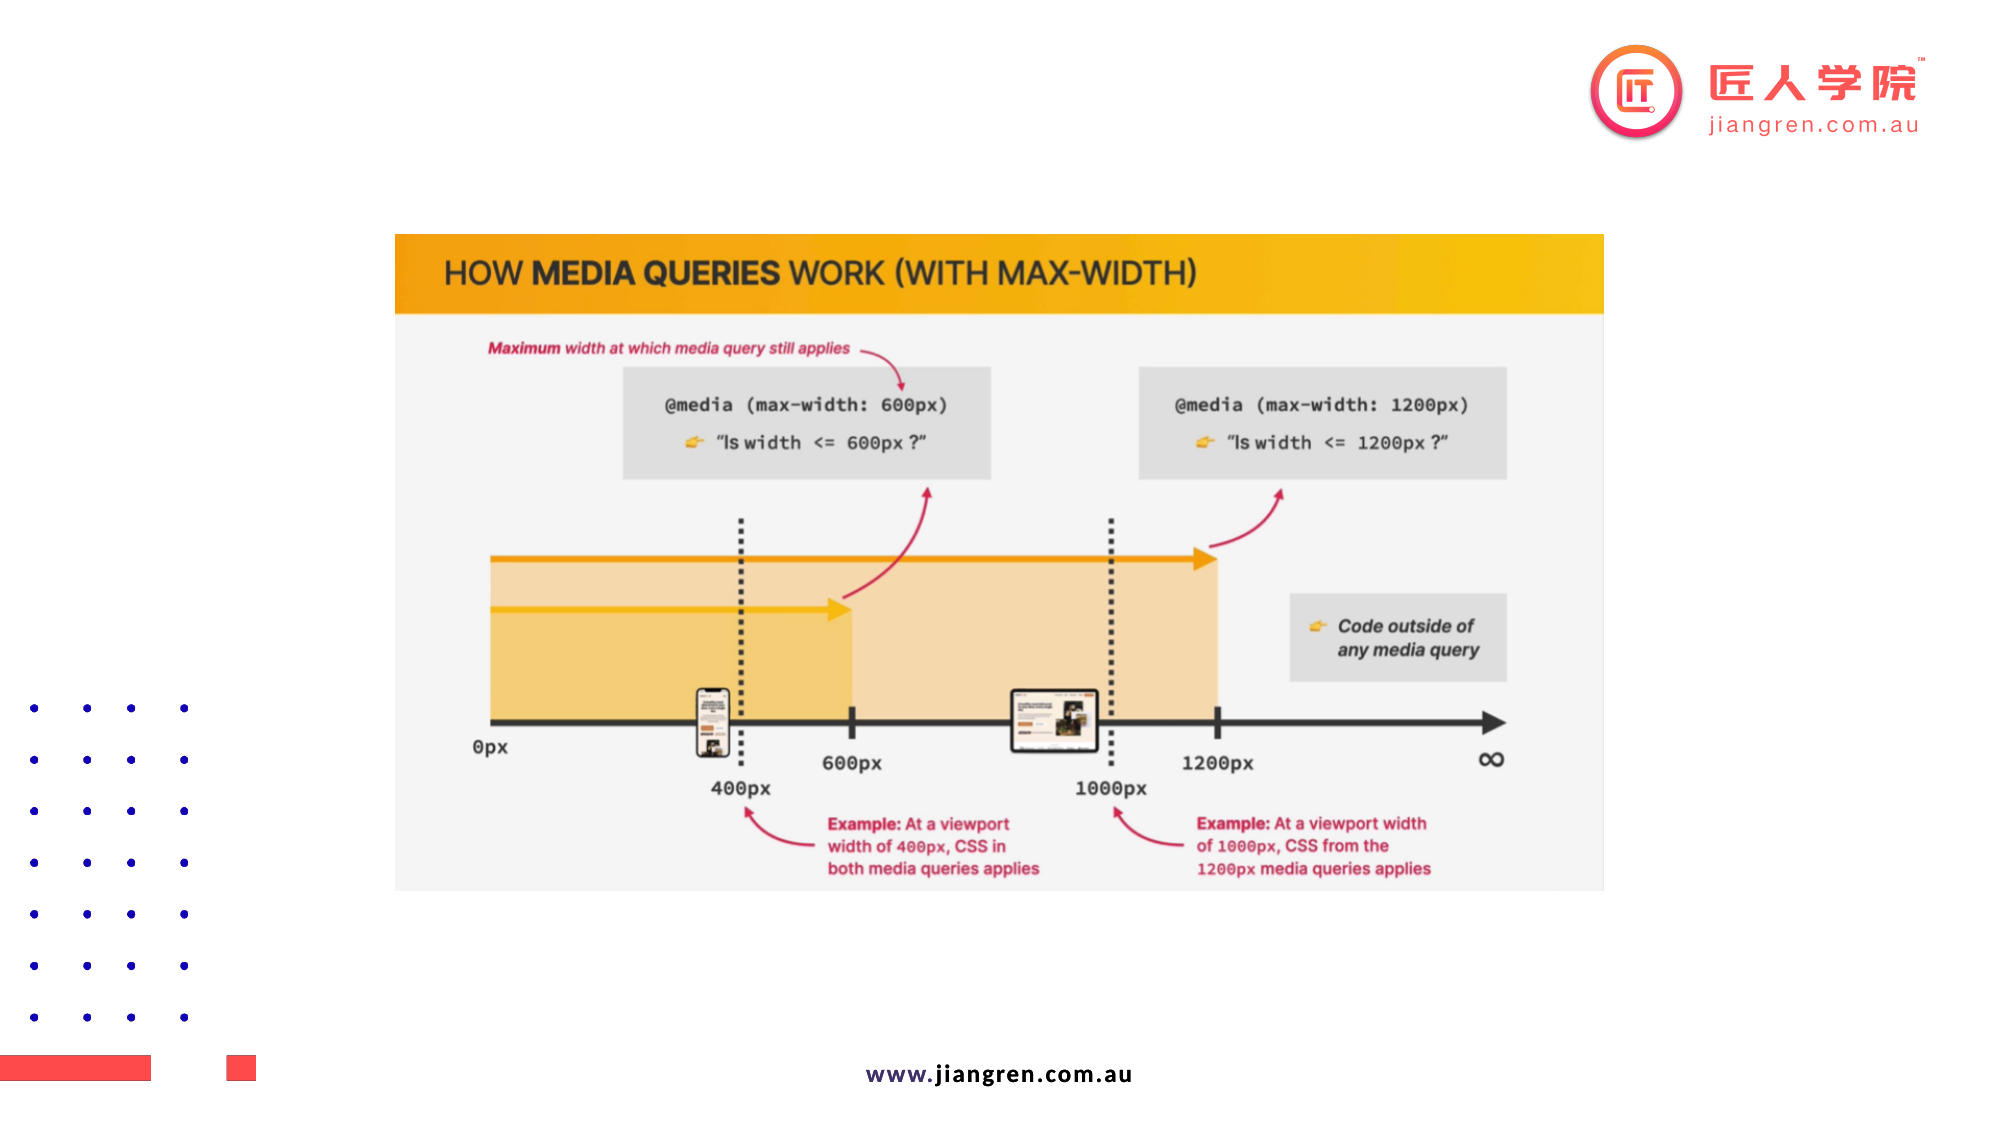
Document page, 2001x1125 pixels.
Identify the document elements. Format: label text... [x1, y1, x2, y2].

picture [1588, 43, 1927, 143]
picture [30, 703, 91, 1022]
picture [0, 1055, 256, 1081]
picture [395, 234, 1605, 891]
text_box www.jiangren.com.au [732, 1049, 1266, 1095]
picture [127, 703, 188, 1022]
